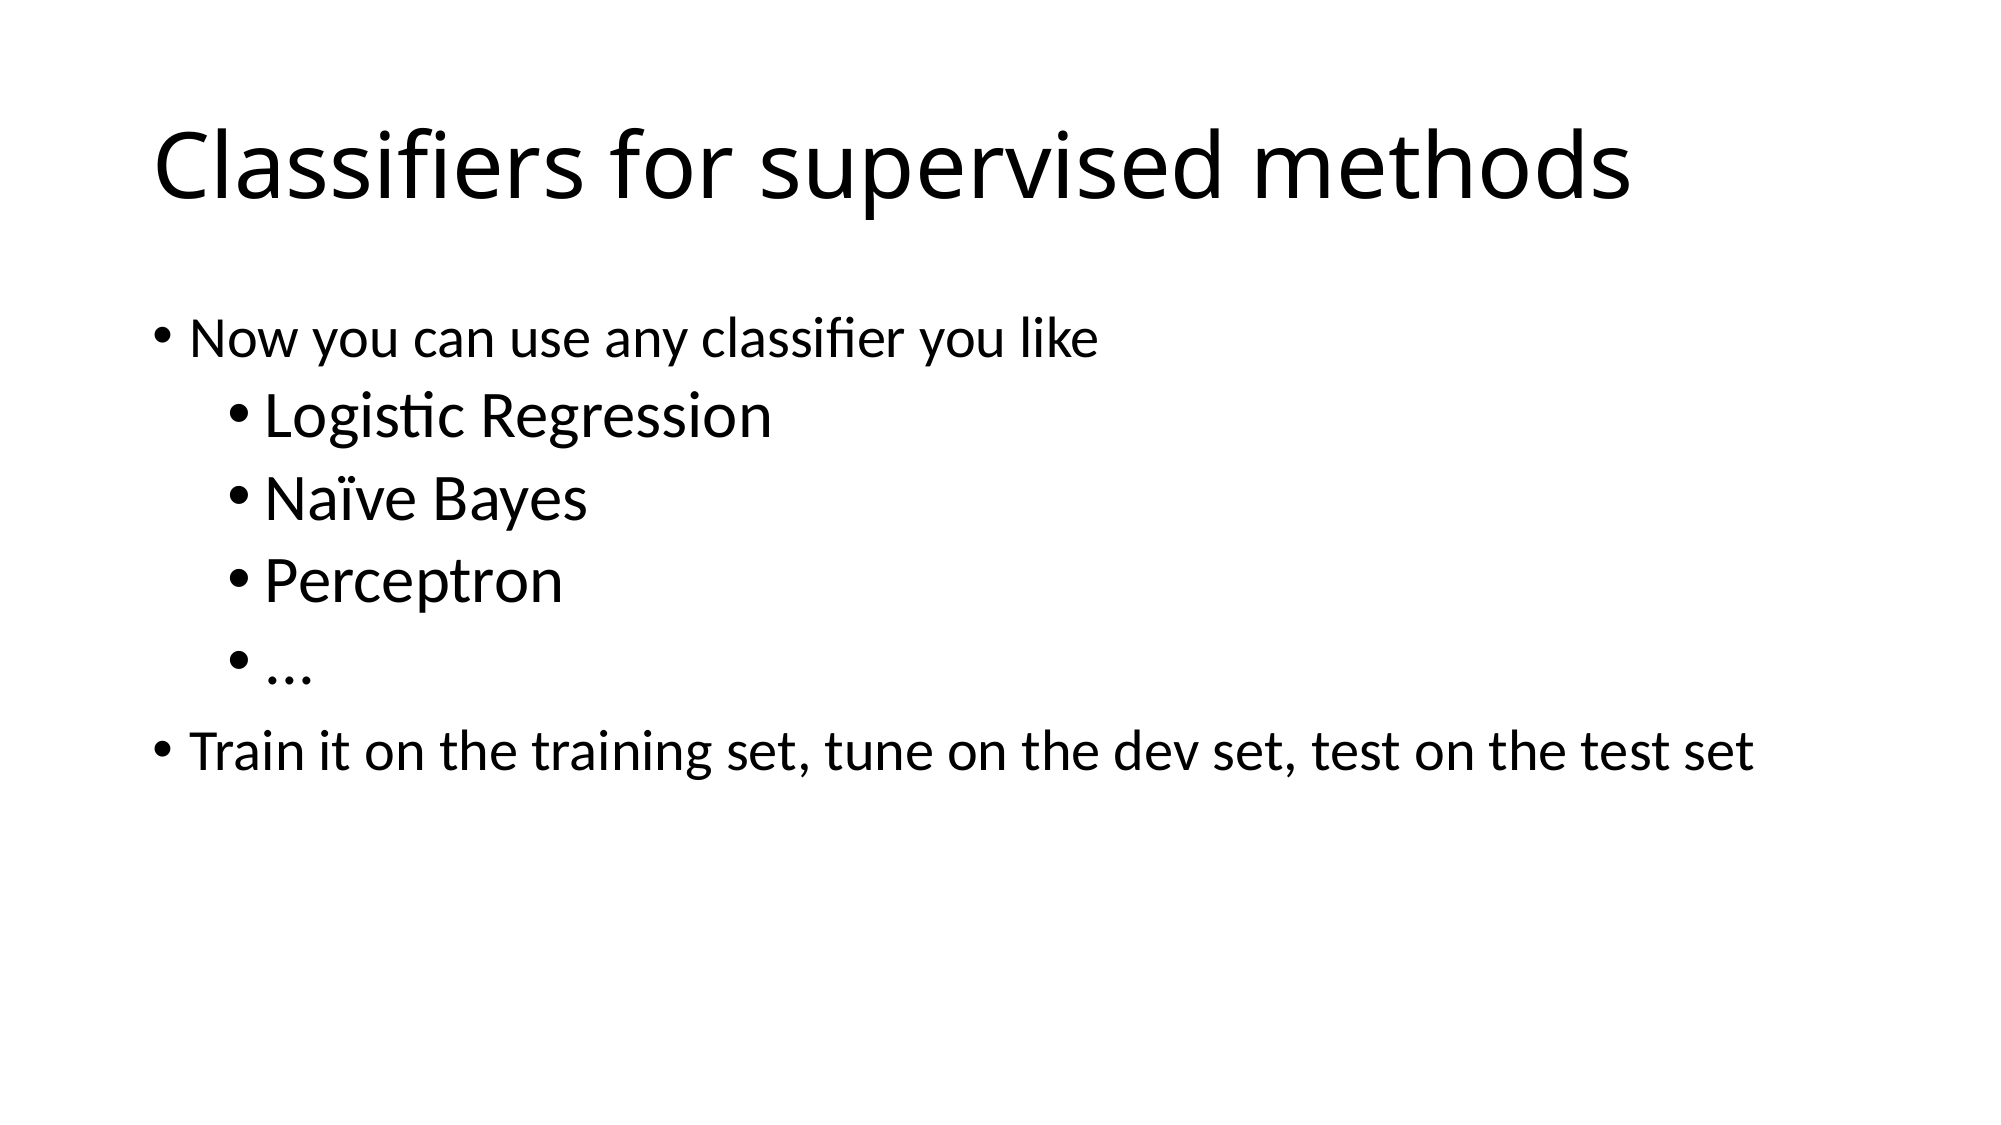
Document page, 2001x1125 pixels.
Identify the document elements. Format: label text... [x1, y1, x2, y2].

list Now you can use any classifier you like Logistic Regression Naïve Bayes Perceptron ... Train it on the training set, tune on the dev set, test on the test set [137, 299, 1863, 1014]
title Classifiers for supervised methods [137, 59, 1863, 278]
